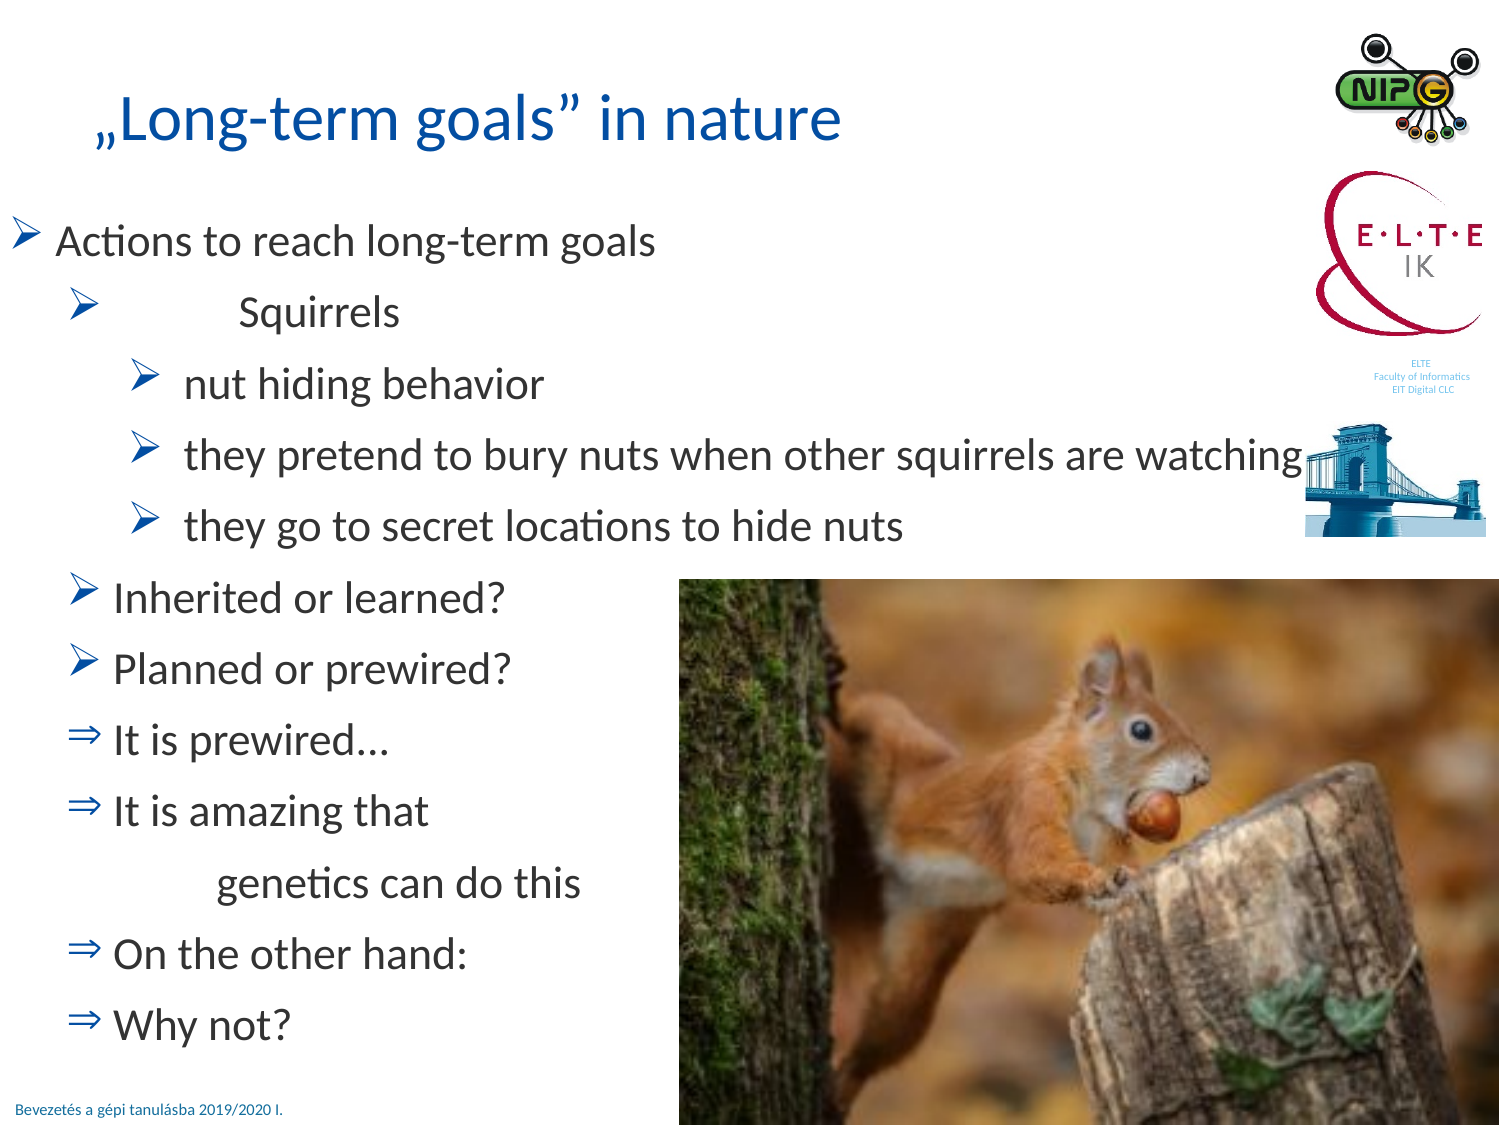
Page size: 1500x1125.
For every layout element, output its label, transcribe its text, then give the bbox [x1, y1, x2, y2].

picture [1316, 1, 1495, 336]
list „Long-term goals” in nature [76, 66, 1131, 161]
picture [1341, 421, 1486, 537]
picture [678, 579, 1499, 1125]
list Actions to reach long-term goals Squirrels nut hiding behavior they pretend to bury nuts when other squirrels are watching they go to secret locations to hide nuts Inherited or learned? Planned or prewired? It is prewired... It is amazing that genetics can do this On the other hand: Why not? [0, 196, 1341, 1047]
